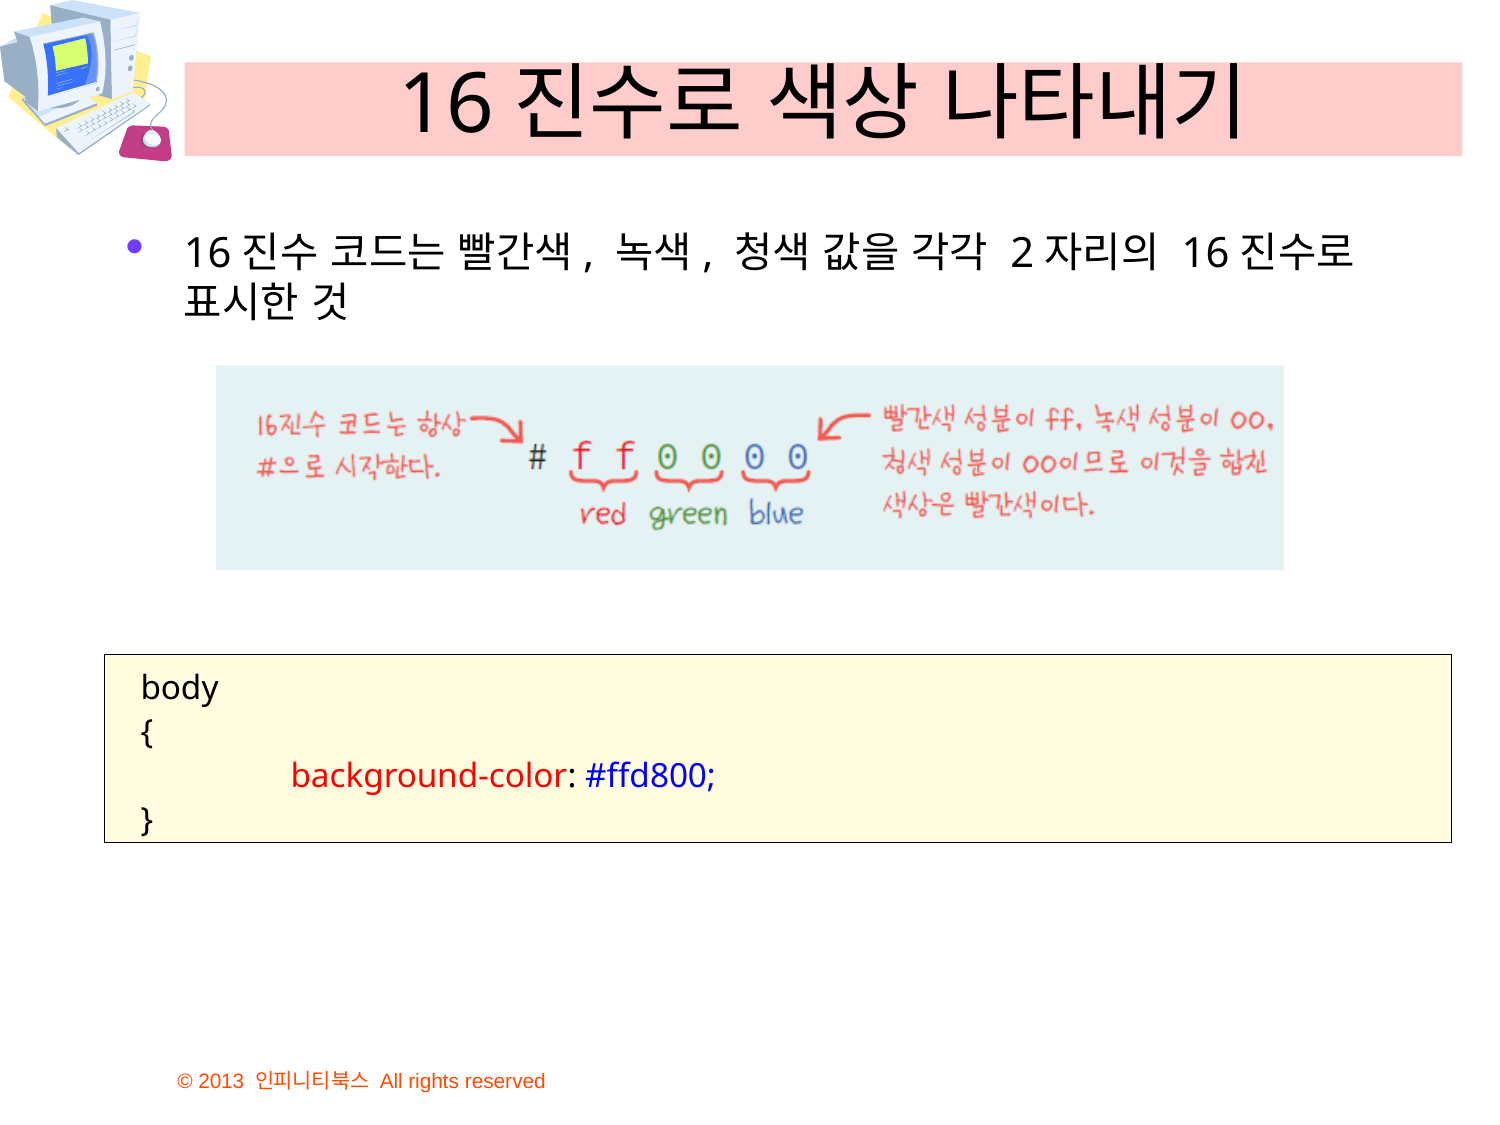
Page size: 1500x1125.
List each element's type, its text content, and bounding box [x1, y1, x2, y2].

list 16진수 코드는 빨간색, 녹색, 청색 값을 각각 2자리의 16진수로 표시한 것 [112, 218, 1460, 900]
picture [216, 353, 1284, 578]
text_box body { background-color: #ffd800; } [104, 654, 1452, 843]
title 16진수로 색상 나타내기 [184, 62, 1463, 157]
